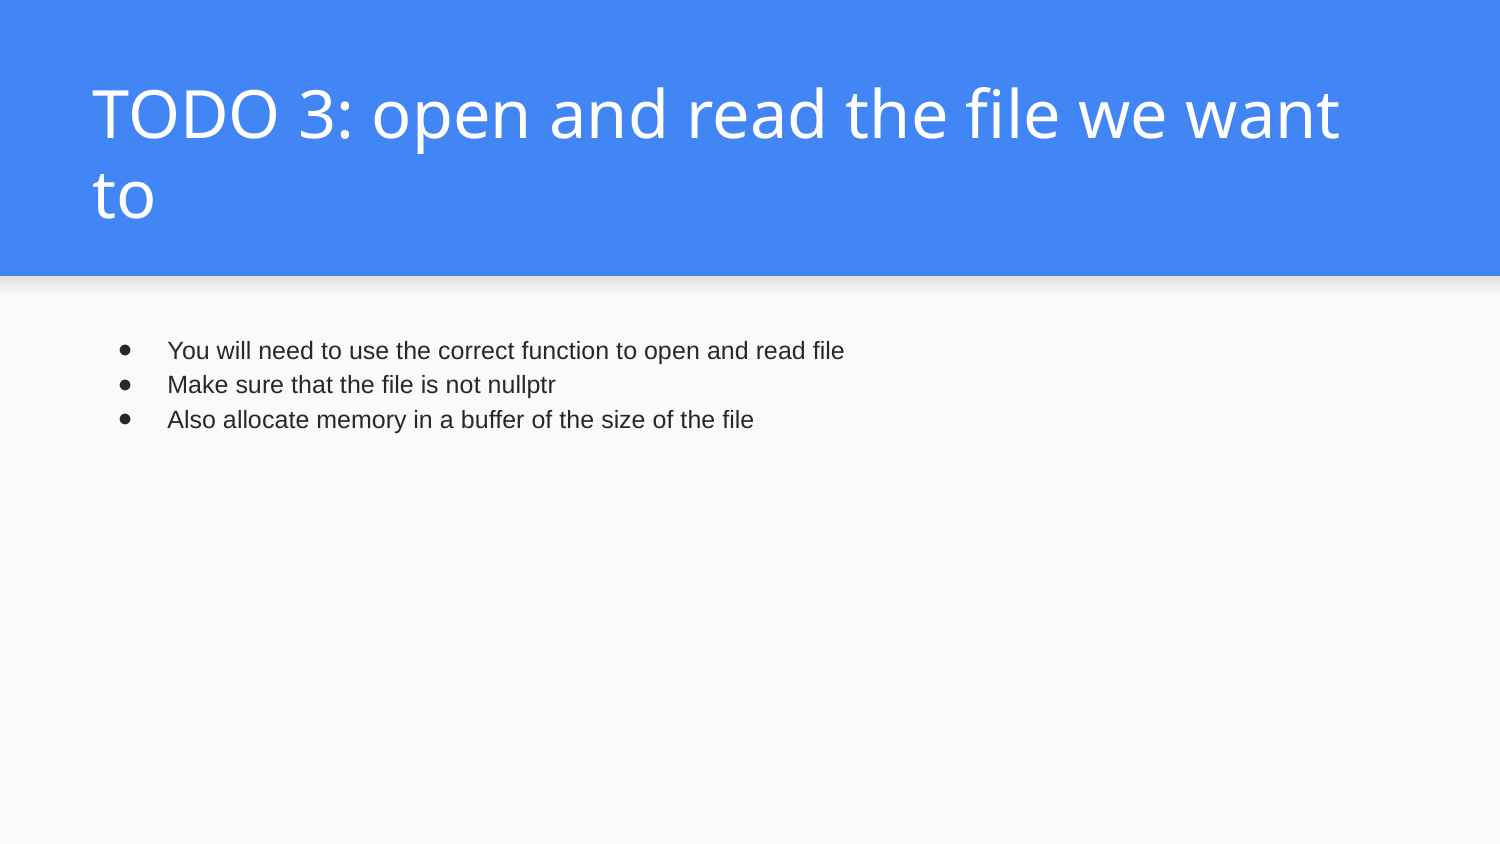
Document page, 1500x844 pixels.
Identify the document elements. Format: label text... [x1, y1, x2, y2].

list You will need to use the correct function to open and read file Make sure that the file is not nullptr Also allocate memory in a buffer of the size of the file [77, 314, 1427, 760]
title TODO 3: open and read the file we want to [77, 121, 1427, 248]
